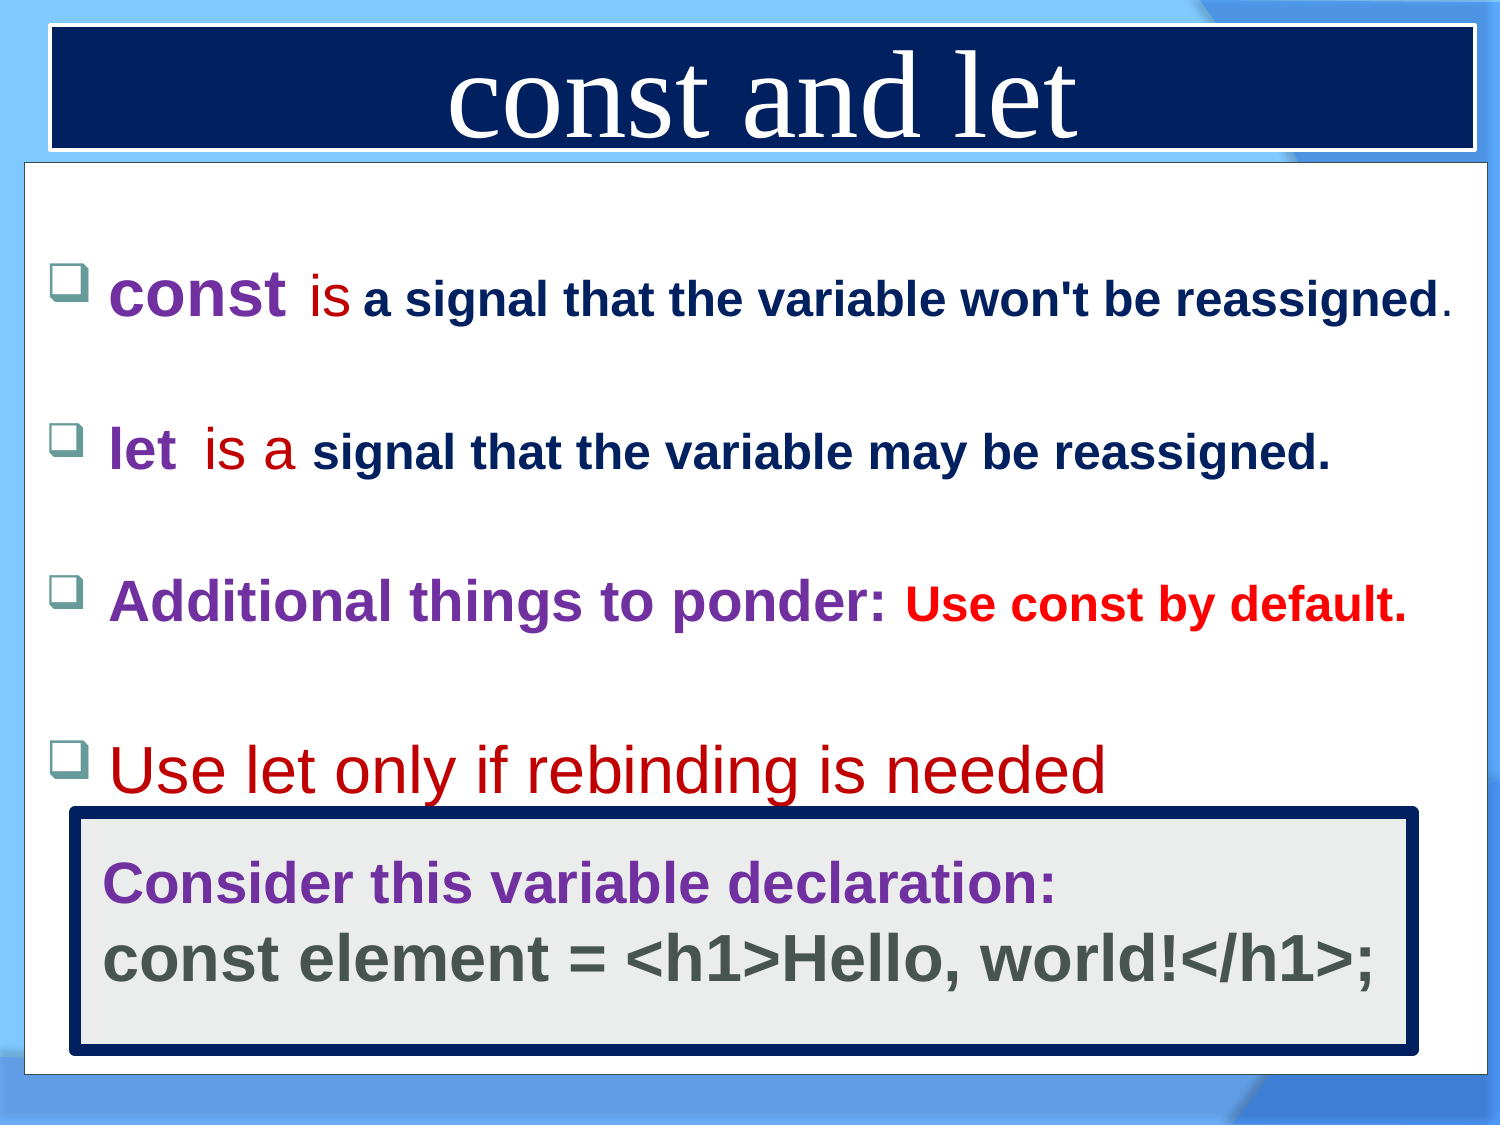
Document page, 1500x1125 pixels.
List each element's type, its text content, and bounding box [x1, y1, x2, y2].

text_box Consider this variable declaration: const element = <h1>Hello, world!</h1>; [87, 837, 1500, 1073]
title const and let [48, 23, 1477, 152]
text_box [73, 811, 1414, 1051]
list const is a signal that the variable won't be reassigned. let is a signal that the variable may be reassigned. Additional things to ponder: Use const by default. Use let only if rebinding is needed [24, 162, 1488, 1075]
